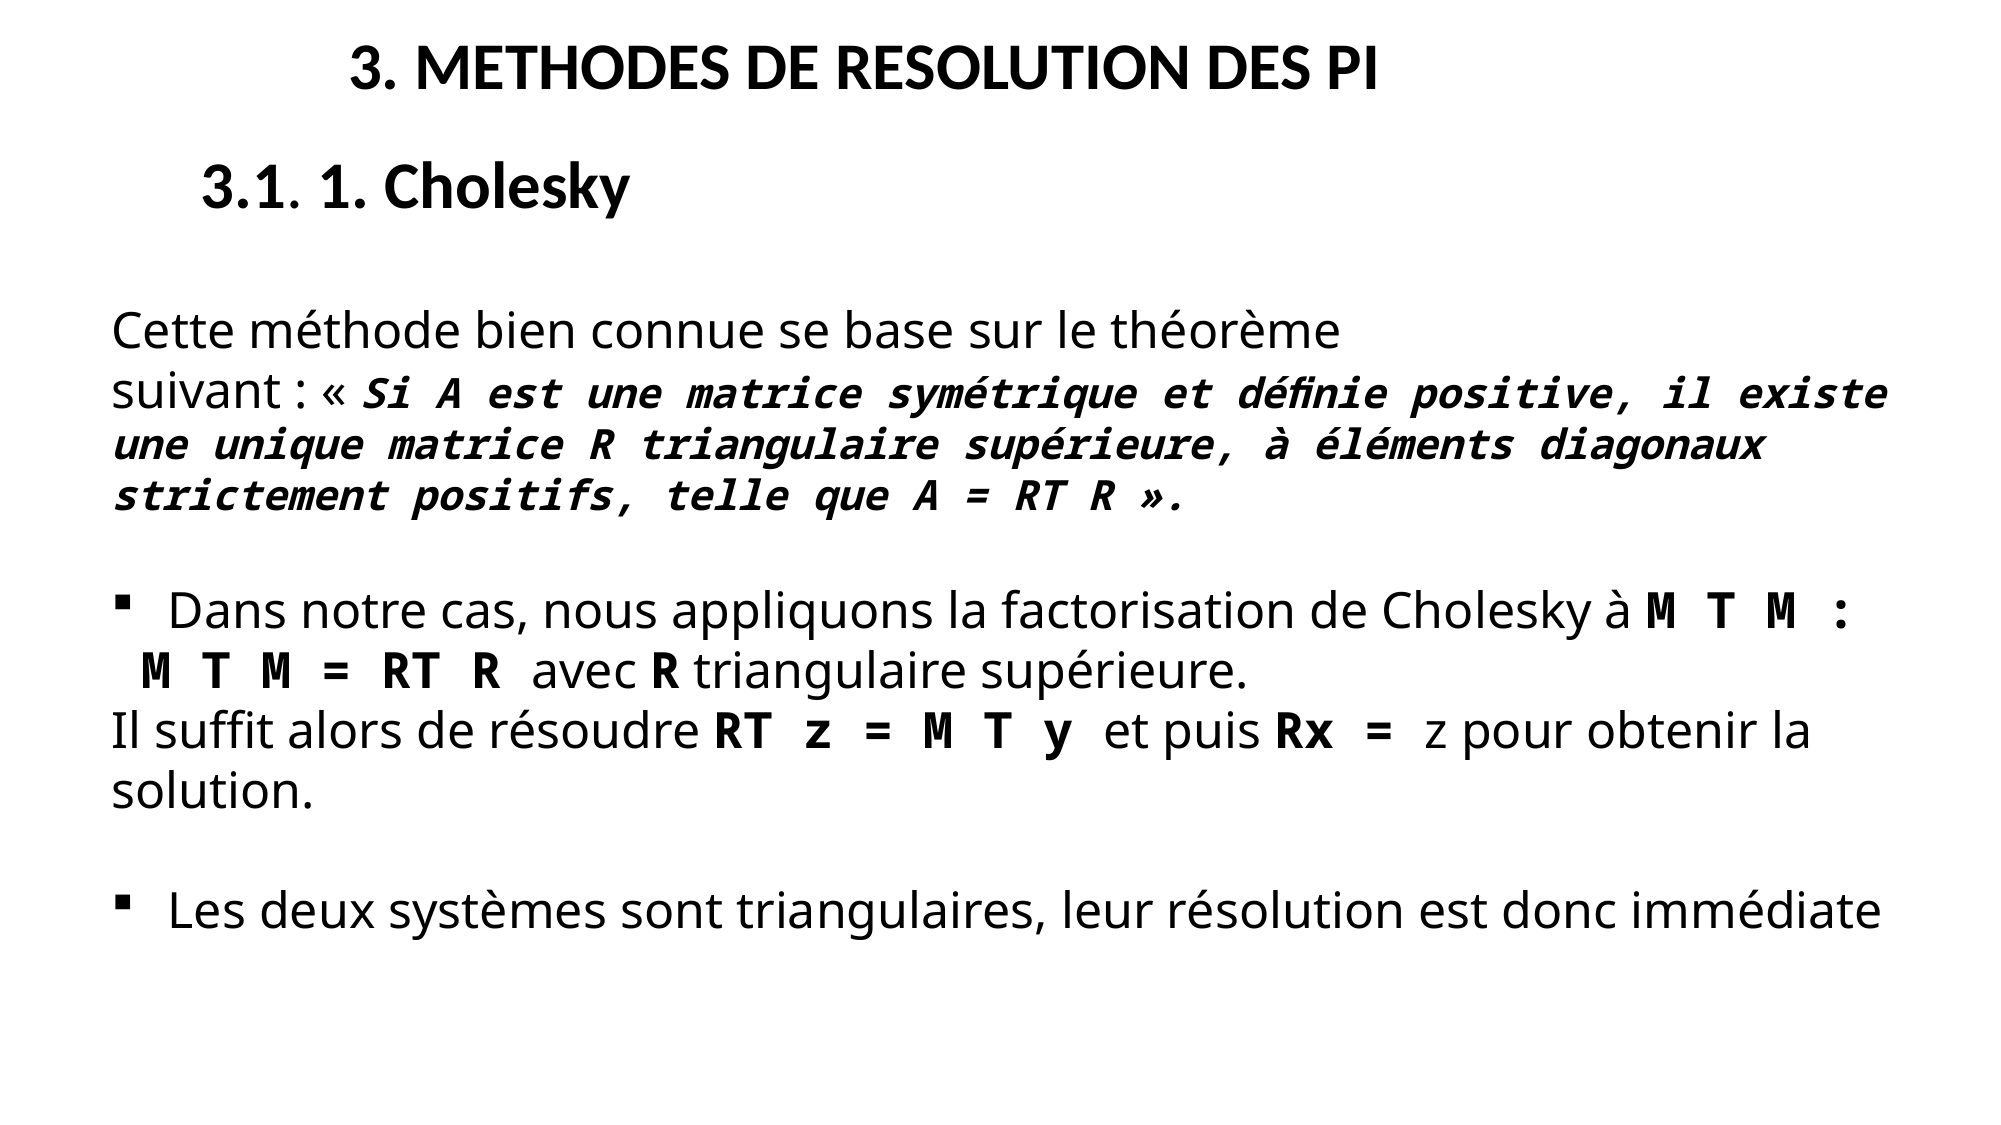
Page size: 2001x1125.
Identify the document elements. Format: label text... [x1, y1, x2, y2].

text_box 3.1. 1. Cholesky [186, 134, 647, 230]
text_box 3. METHODES DE RESOLUTION DES PI [333, 15, 1689, 191]
text_box Cette méthode bien connue se base sur le théorème suivant : « Si A est une matrice symétrique et déﬁnie positive, il existe une unique matrice R triangulaire supérieure, à éléments diagonaux strictement positifs, telle que A = RT R ». Dans notre cas, nous appliquons la factorisation de Cholesky à M T M : M T M = RT R avec R triangulaire supérieure. Il suﬃt alors de résoudre RT z = M T y et puis Rx = z pour obtenir la solution. Les deux systèmes sont triangulaires, leur résolution est donc immédiate [96, 230, 1930, 946]
